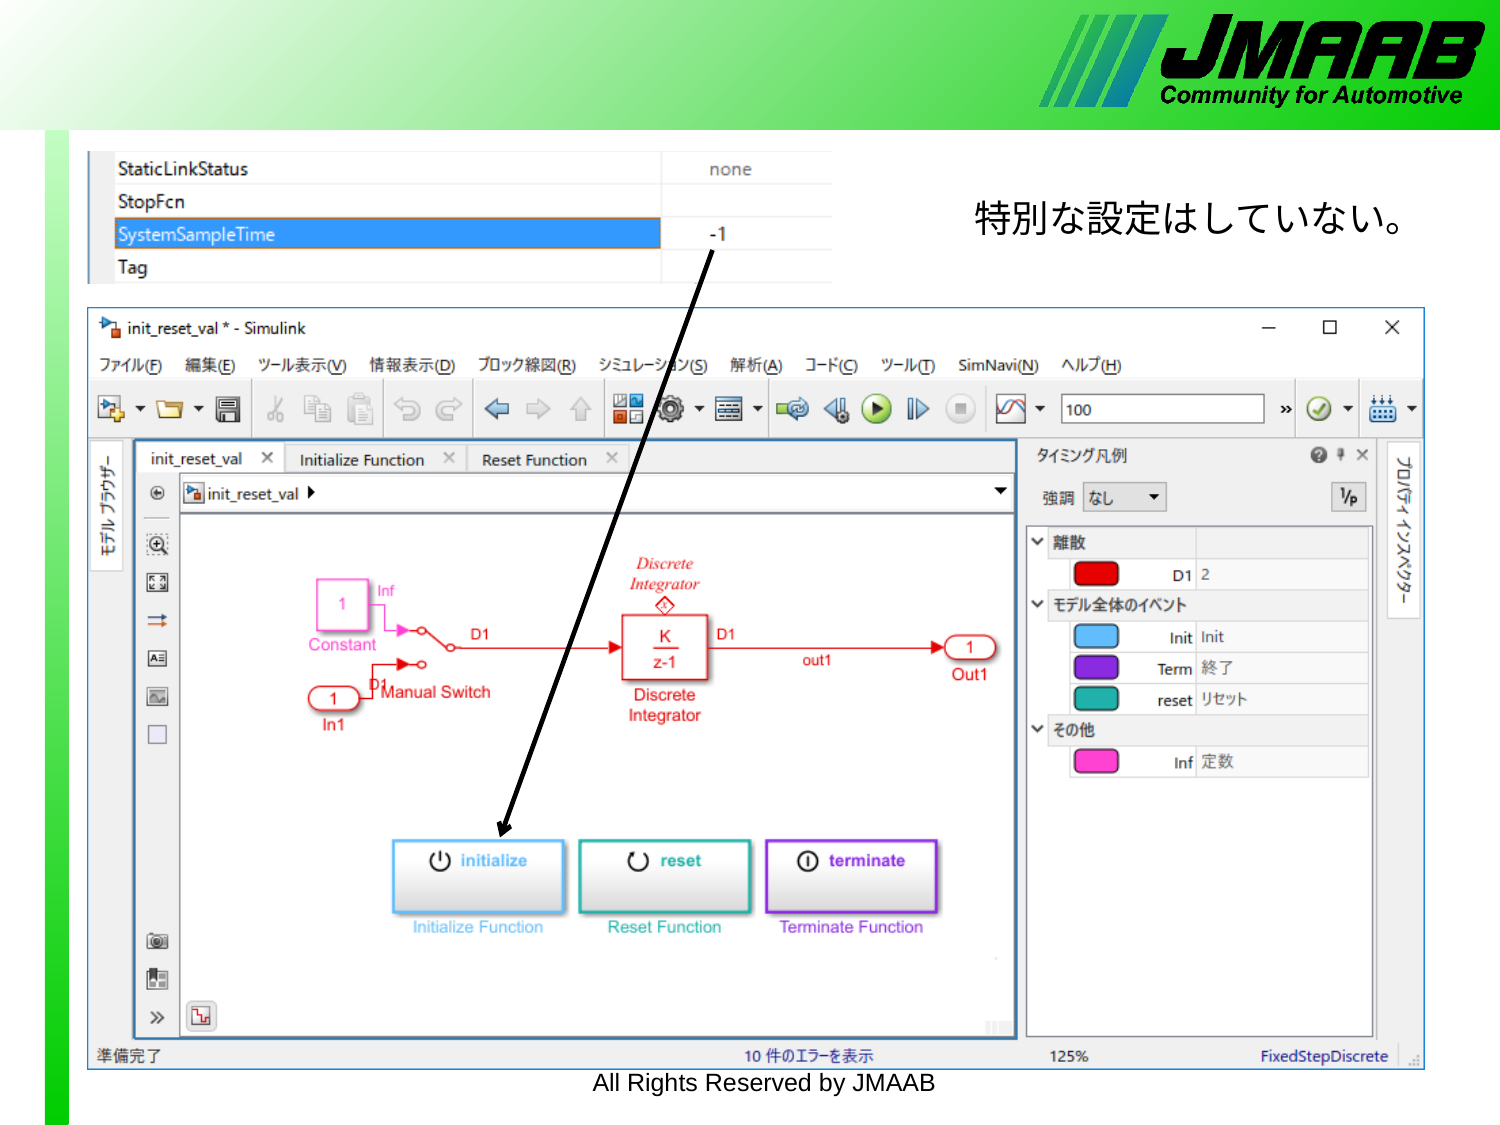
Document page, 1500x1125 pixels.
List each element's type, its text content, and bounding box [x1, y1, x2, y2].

text_box 特別な設定はしていない。 [959, 187, 1439, 248]
picture [87, 151, 833, 284]
picture [87, 306, 1426, 1070]
picture [1036, 11, 1486, 109]
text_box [499, 249, 713, 838]
